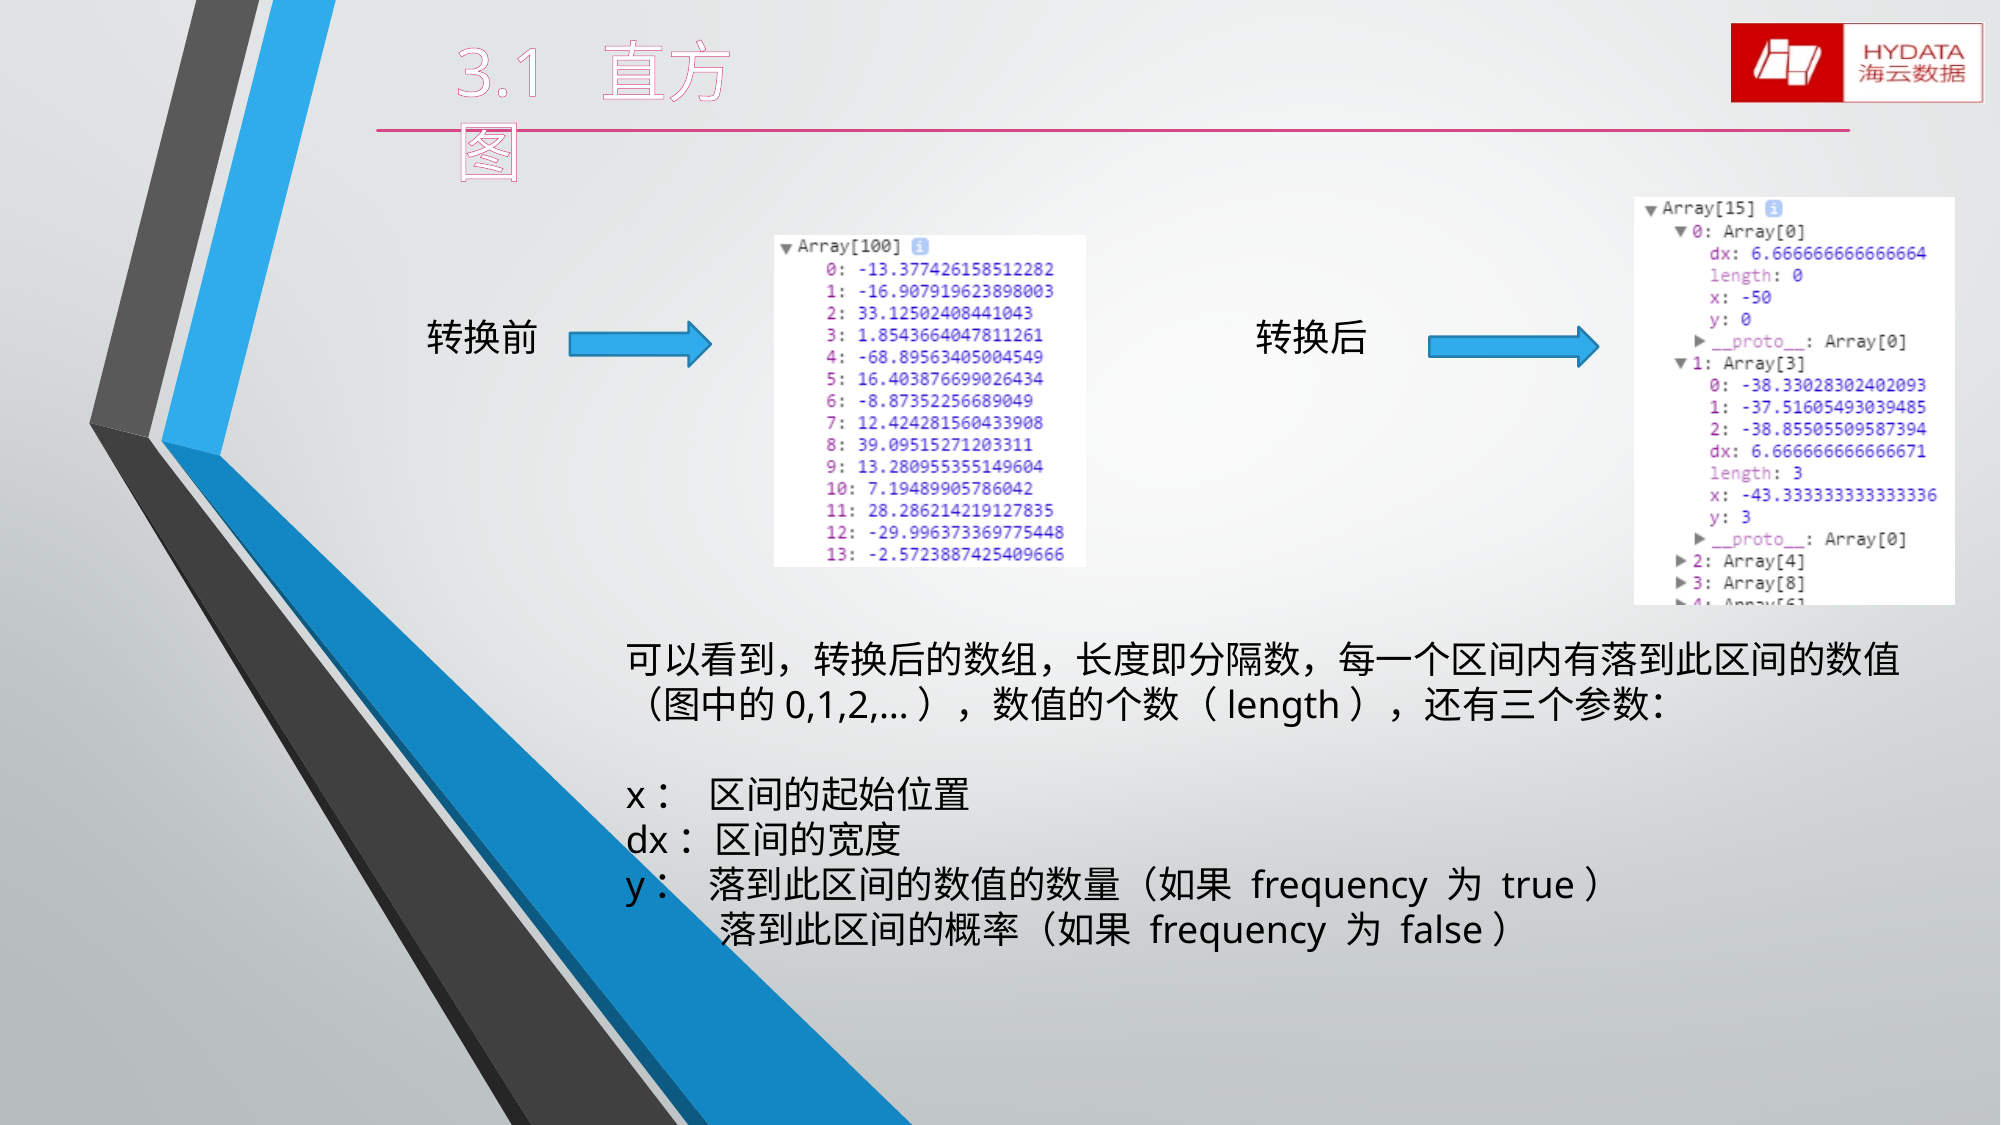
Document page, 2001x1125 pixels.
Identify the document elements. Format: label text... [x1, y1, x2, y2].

text_box 可以看到，转换后的数组，长度即分隔数，每一个区间内有落到此区间的数值 （图中的0,1,2,…），数值的个数（length），还有三个参数： x： 区间的起始位置 dx：区间的宽度 y： 落到此区间的数值的数量（如果 frequency 为 true） 落到此区间的概率（如果 frequency 为 false） [610, 629, 1916, 959]
text_box [568, 320, 712, 368]
text_box 3.1 直方图 [440, 22, 775, 130]
text_box 3.1 直方图 [440, 131, 775, 277]
picture [1633, 197, 1955, 605]
picture [774, 234, 1087, 567]
text_box 转换后 [1240, 306, 1383, 367]
picture [1731, 21, 1986, 103]
text_box [1428, 325, 1600, 368]
text_box 转换前 [411, 306, 554, 367]
